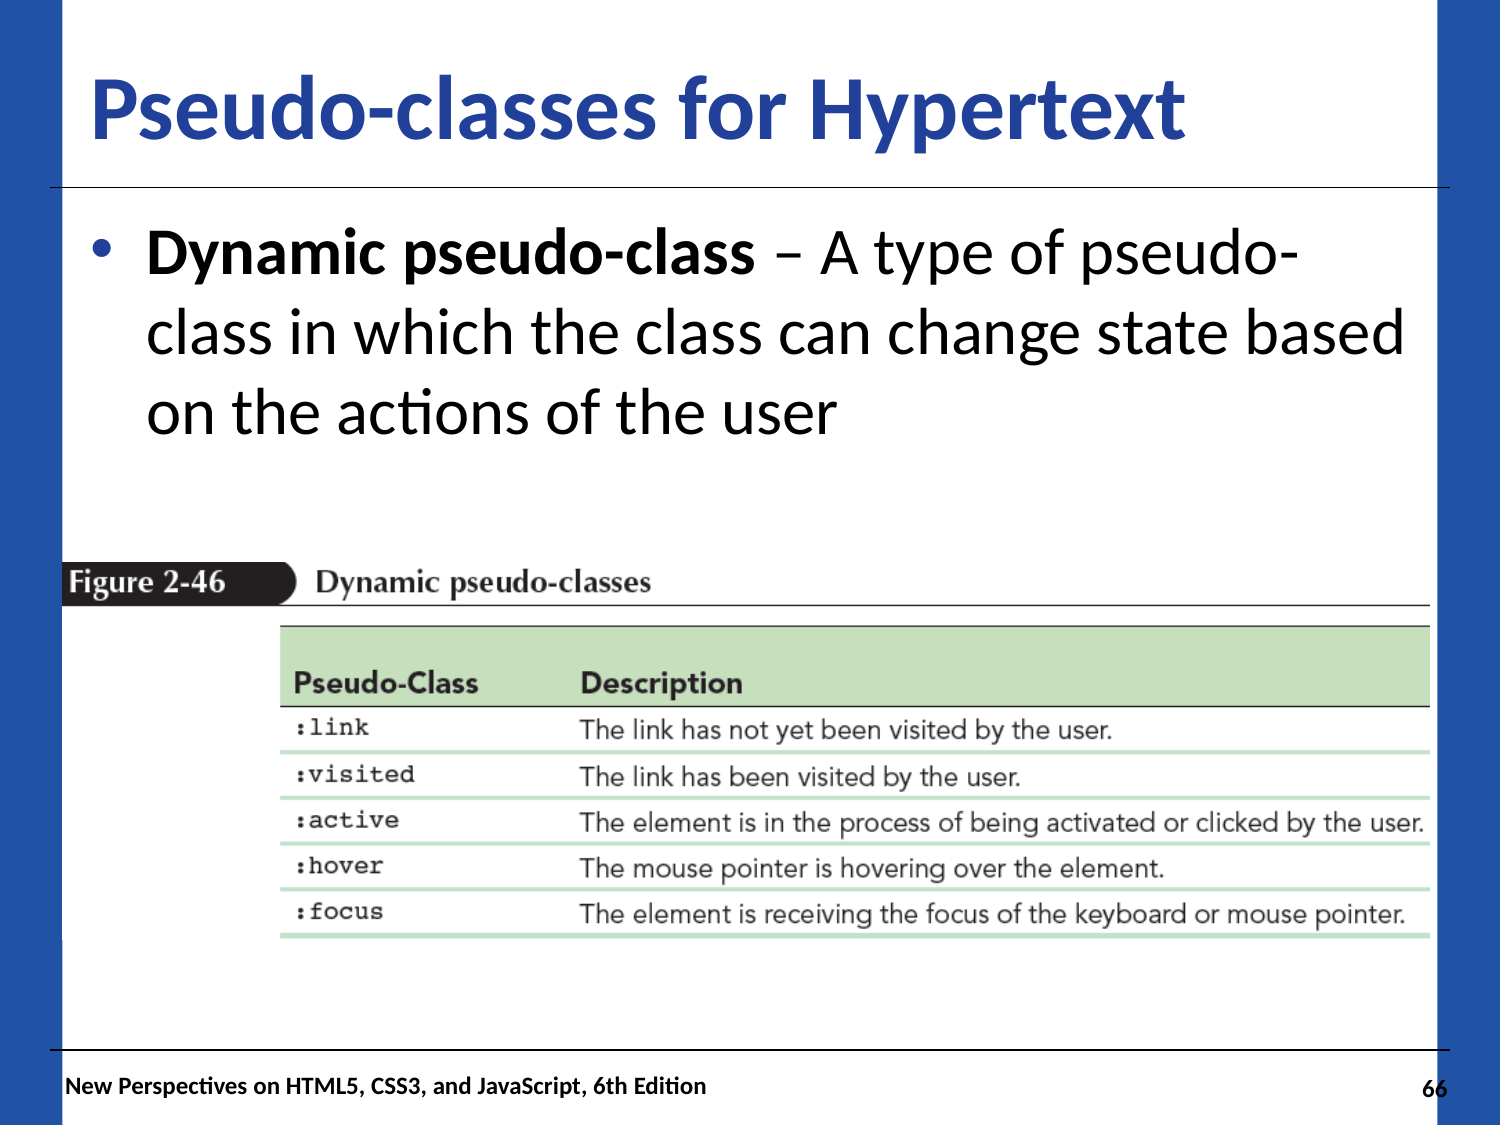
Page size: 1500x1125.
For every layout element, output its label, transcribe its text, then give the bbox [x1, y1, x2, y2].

picture [62, 562, 1430, 940]
list Dynamic pseudo-class – A type of pseudo-class in which the class can change state based on the actions of the user [74, 199, 1438, 1006]
title Pseudo-classes for Hypertext [74, 24, 1438, 181]
footer New Perspectives on HTML5, CSS3, and JavaScript, 6th Edition [50, 1047, 1400, 1123]
slide_number 66 [1374, 1050, 1463, 1125]
